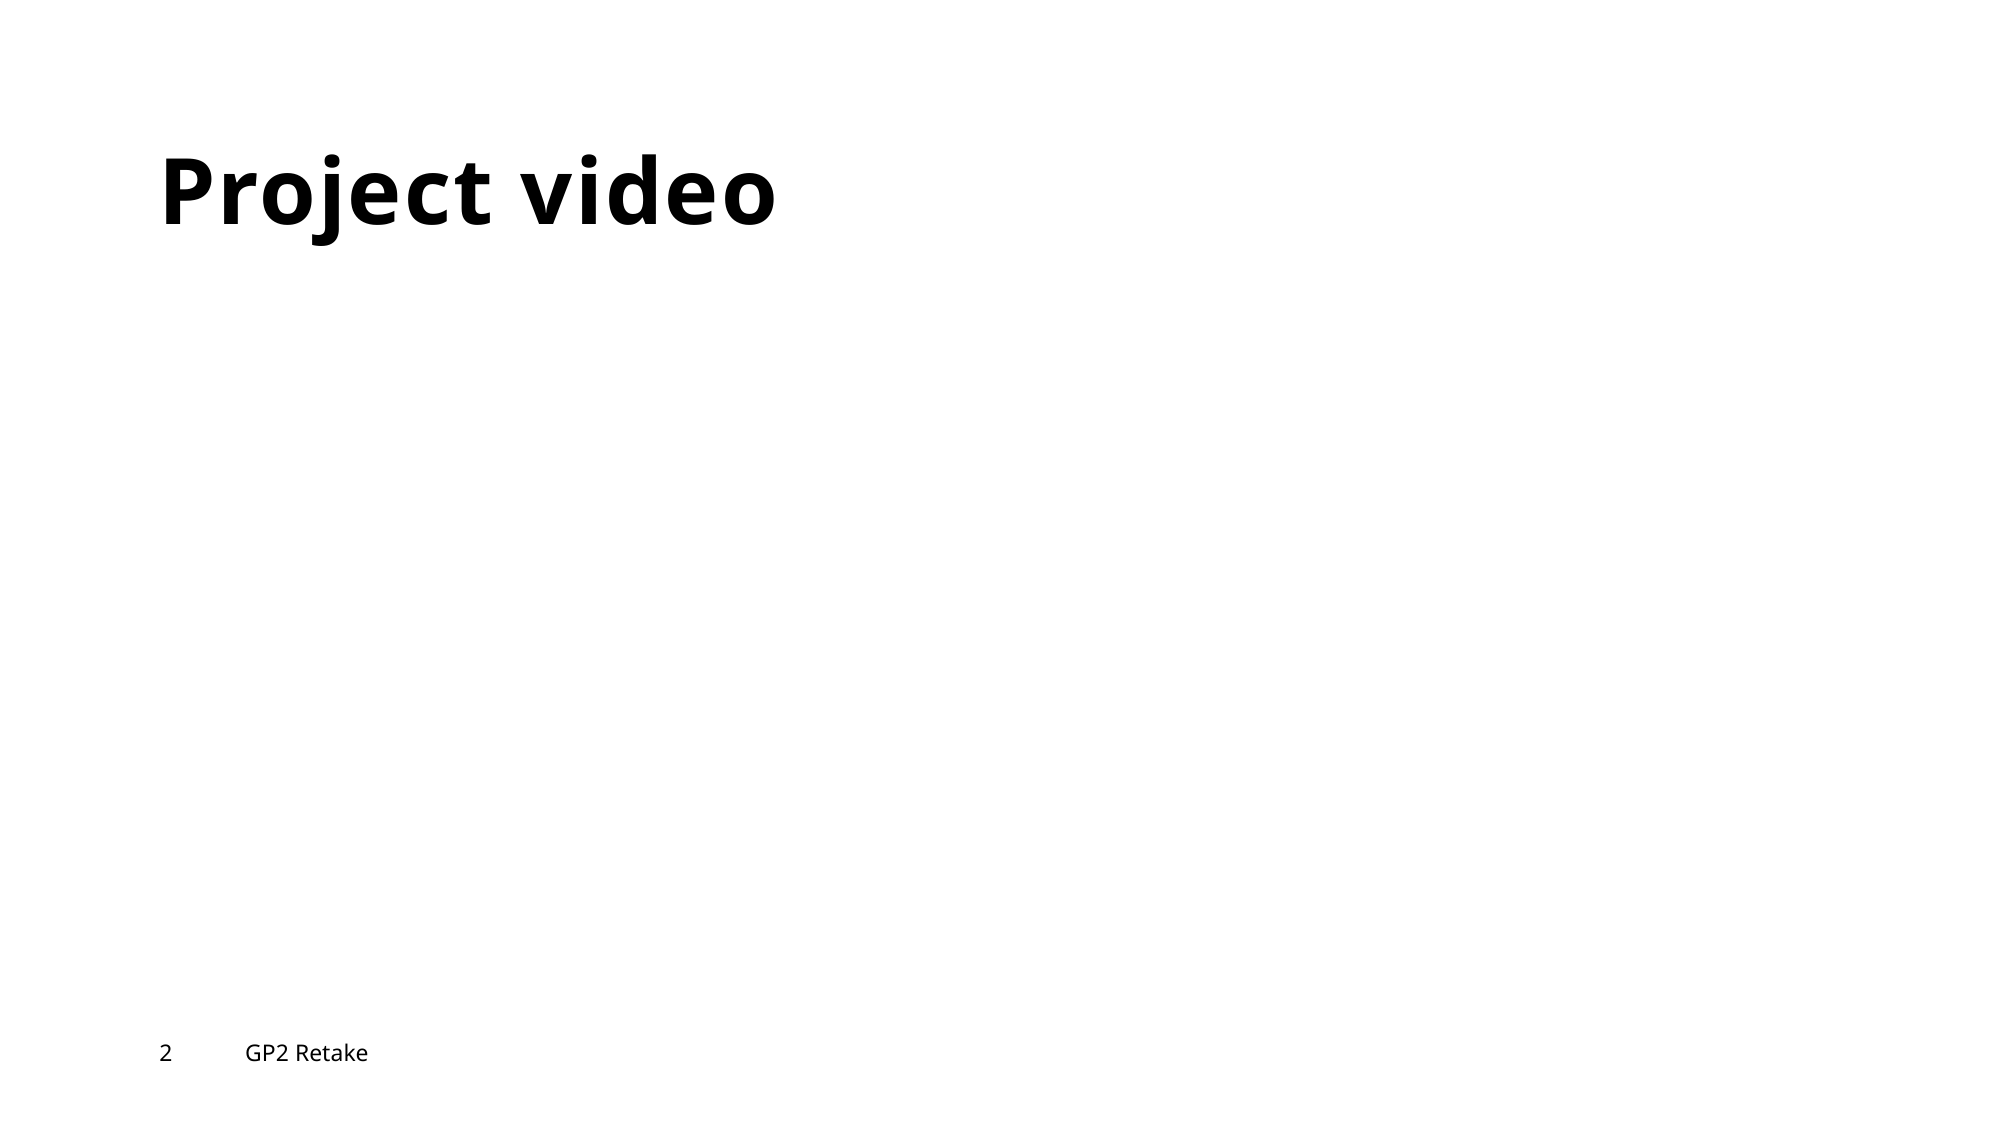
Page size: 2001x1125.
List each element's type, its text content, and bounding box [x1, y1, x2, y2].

slide_number 2 [159, 1038, 246, 1080]
title Project video [158, 144, 969, 245]
footer GP2 Retake [246, 1038, 491, 1080]
